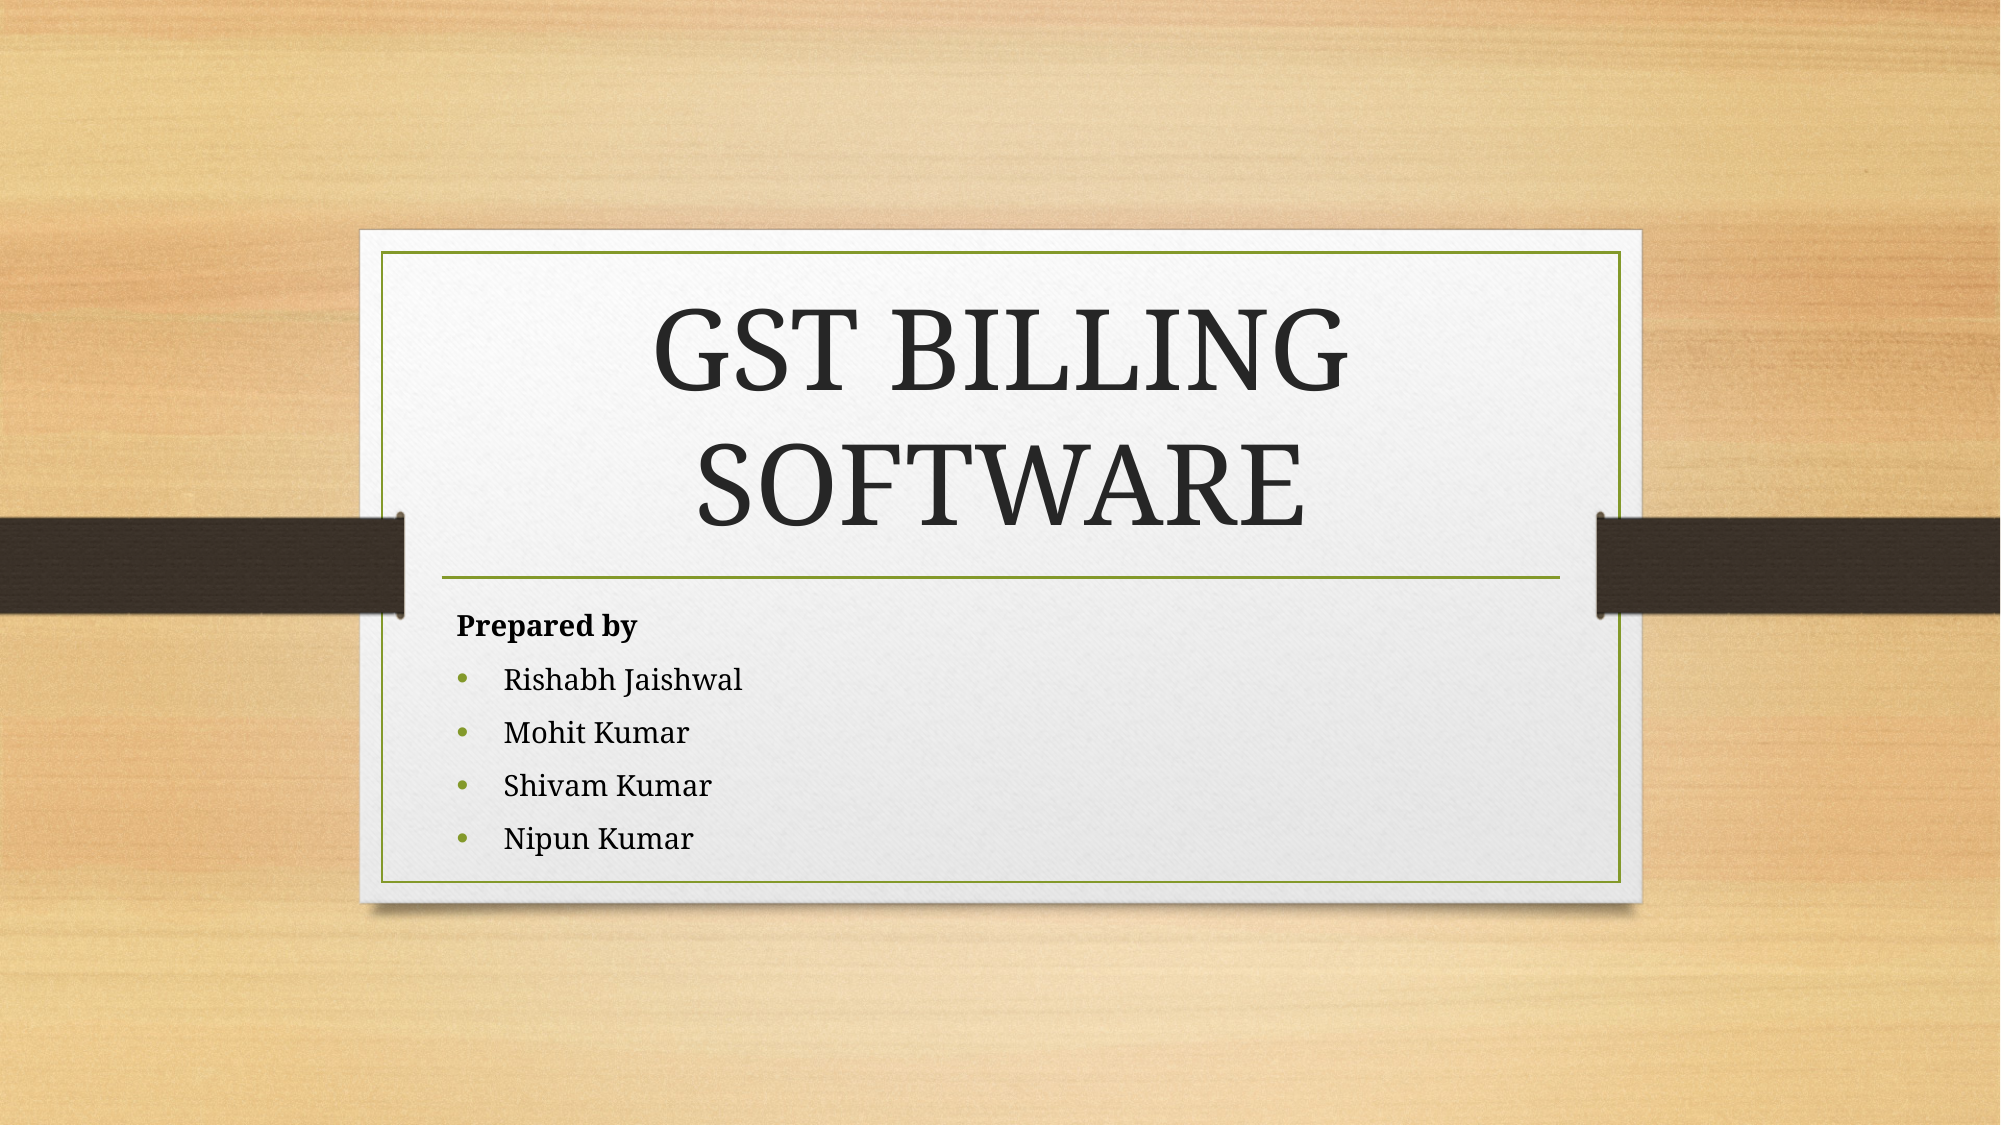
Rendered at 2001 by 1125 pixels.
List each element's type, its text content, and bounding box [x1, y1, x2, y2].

picture [0, 0, 2001, 1125]
subtitle Prepared by Rishabh Jaishwal Mohit Kumar Shivam Kumar Nipun Kumar [441, 600, 1560, 817]
title GST BILLING SOFTWARE [441, 306, 1560, 556]
